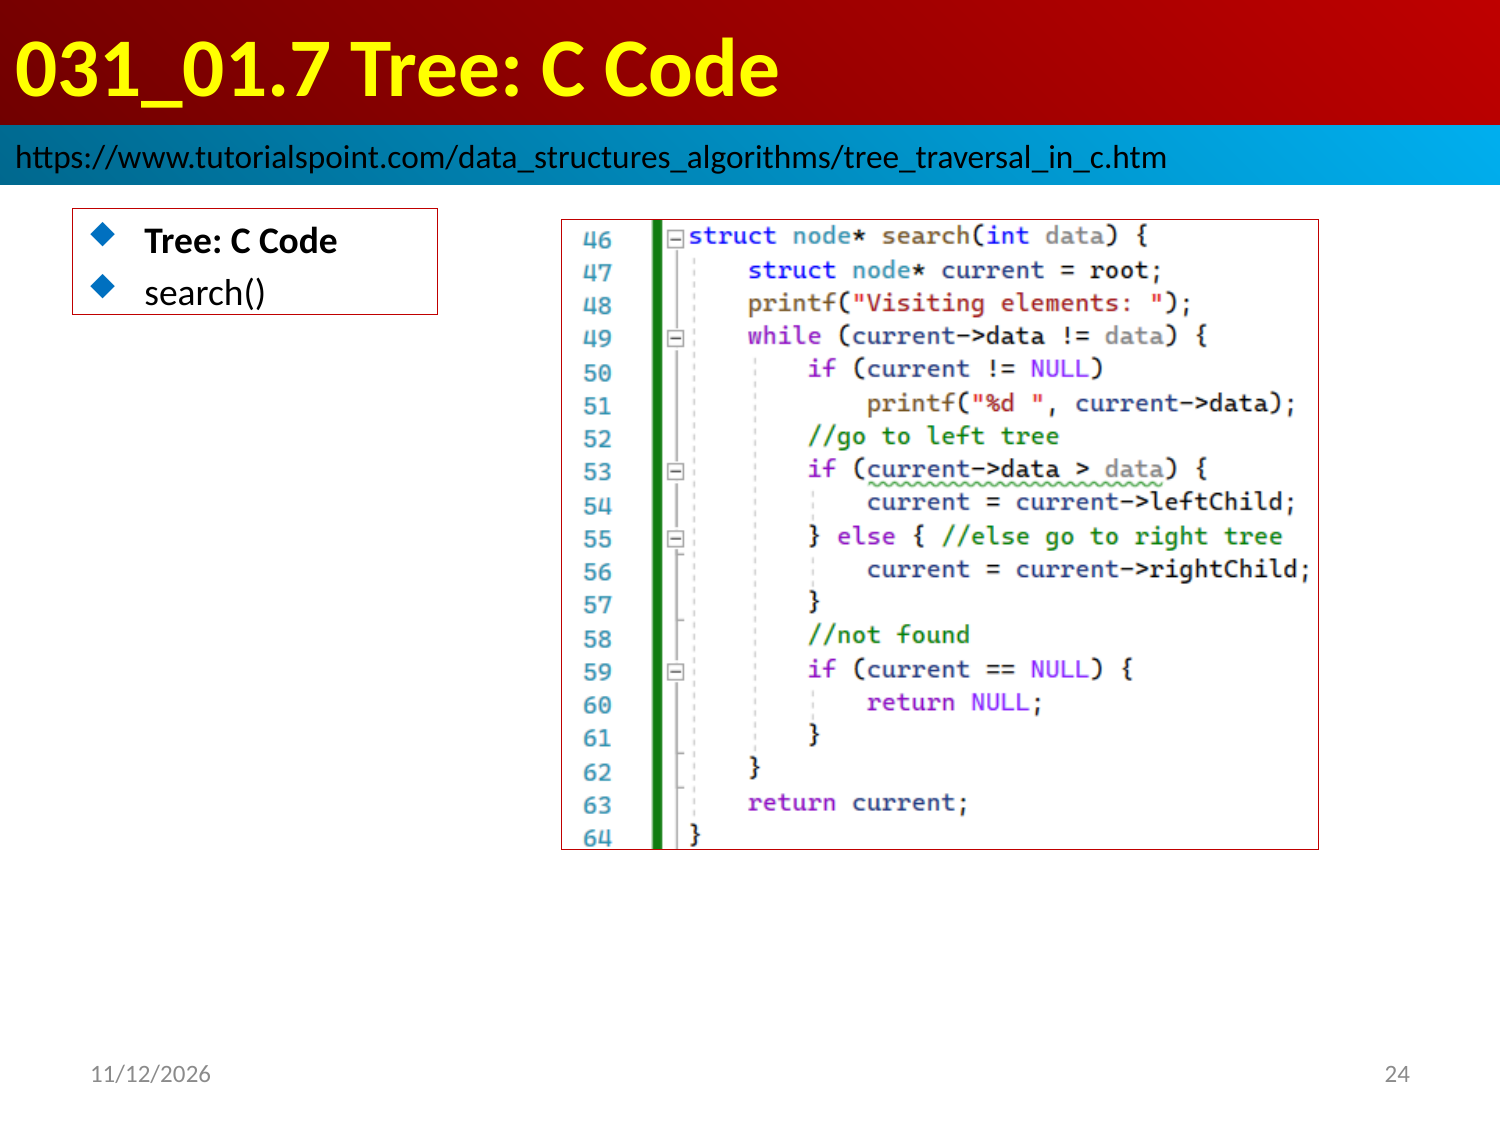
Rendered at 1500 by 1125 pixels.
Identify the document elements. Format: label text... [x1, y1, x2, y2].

picture [560, 219, 1319, 850]
slide_number 24 [1074, 1042, 1425, 1103]
title 031_01.7 Tree: C Code [0, 0, 1500, 125]
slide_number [75, 1042, 425, 1103]
text_box https://www.tutorialspoint.com/data_structures_algorithms/tree_traversal_in_c.htm [0, 125, 1500, 185]
subtitle Tree: C Code search() [72, 208, 438, 315]
